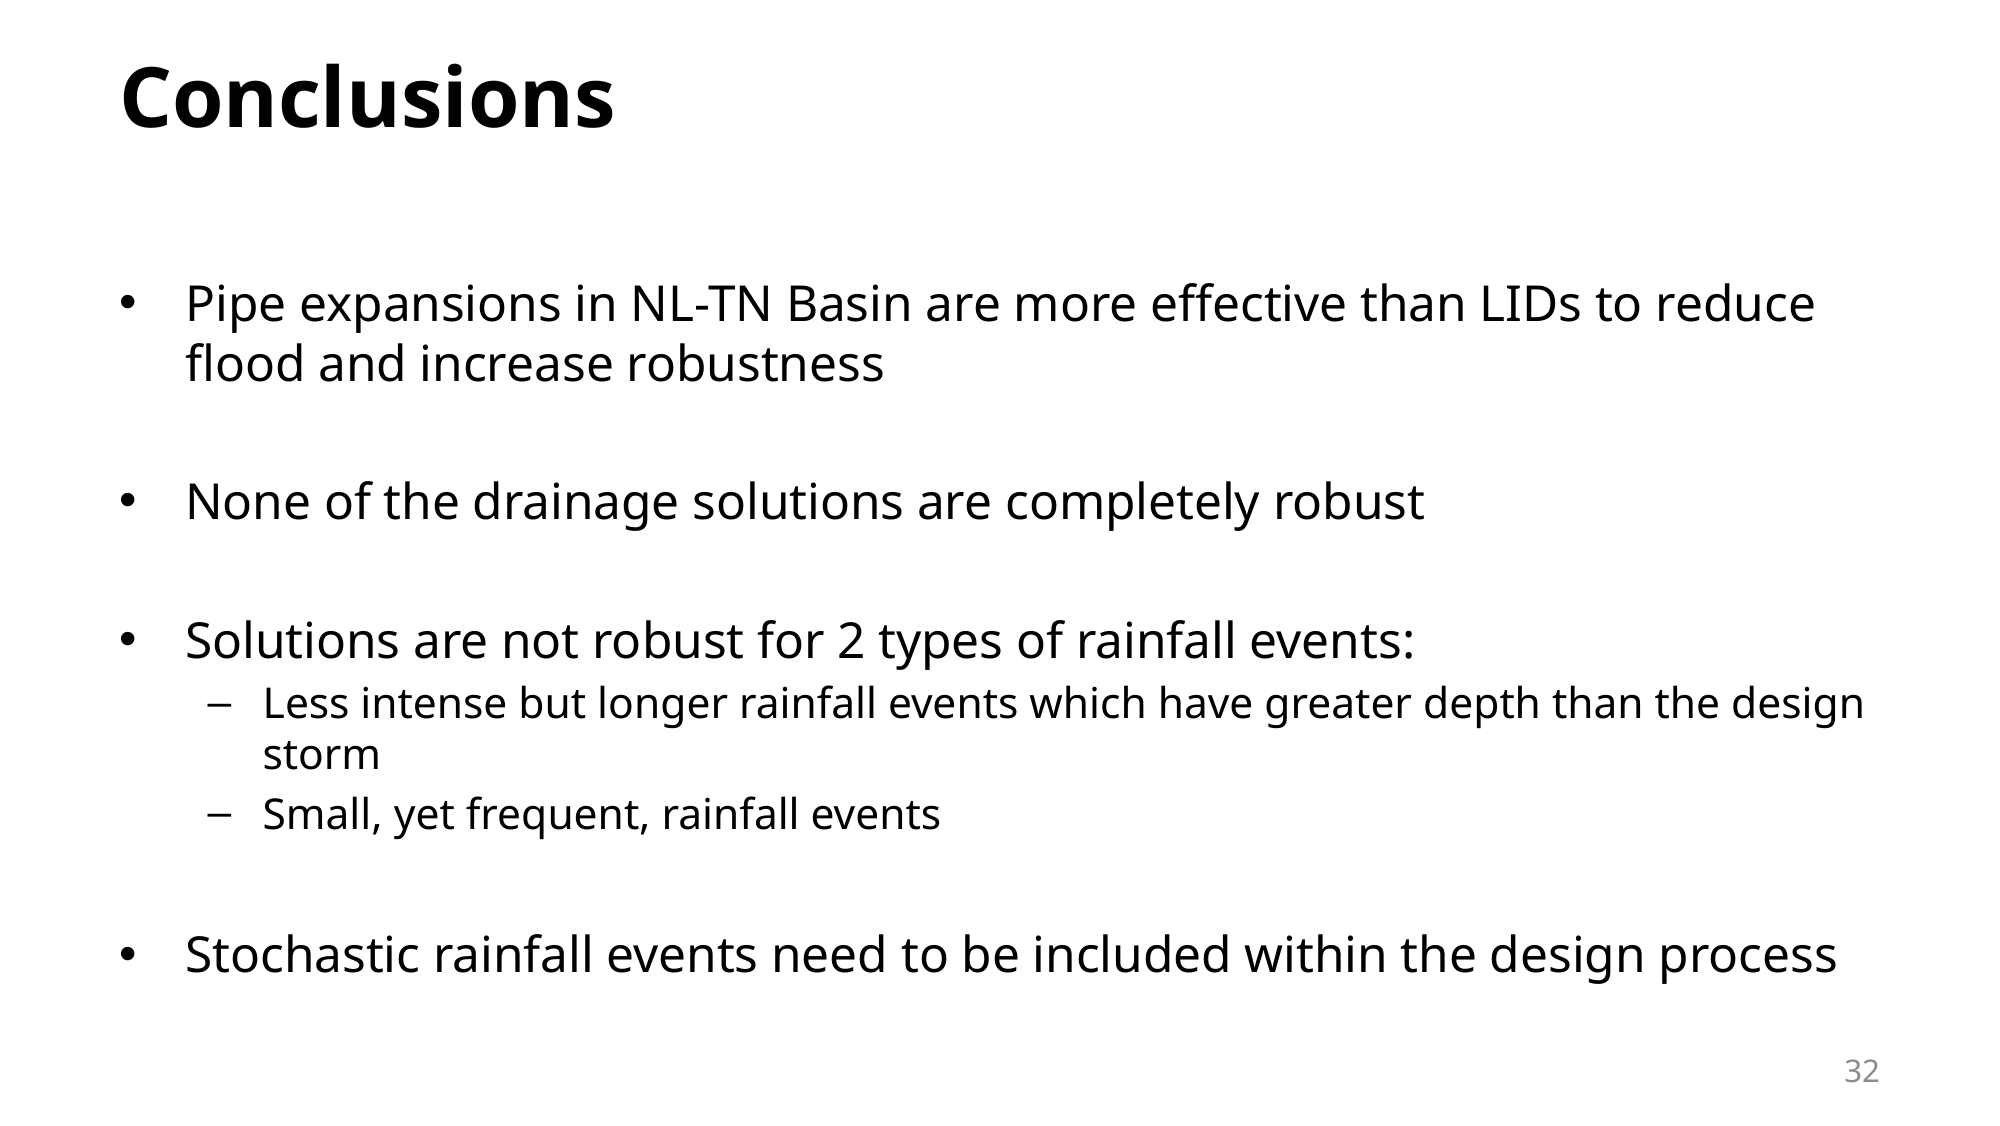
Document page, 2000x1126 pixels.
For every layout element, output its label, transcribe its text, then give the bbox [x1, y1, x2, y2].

slide_number 32 [1433, 1042, 1900, 1103]
list Pipe expansions in NL-TN Basin are more effective than LIDs to reduce flood and increase robustness None of the drainage solutions are completely robust Solutions are not robust for 2 types of rainfall events: Less intense but longer rainfall events which have greater depth than the design storm Small, yet frequent, rainfall events Stochastic rainfall events need to be included within the design process [99, 262, 1900, 1006]
title Conclusions [99, 0, 1900, 188]
